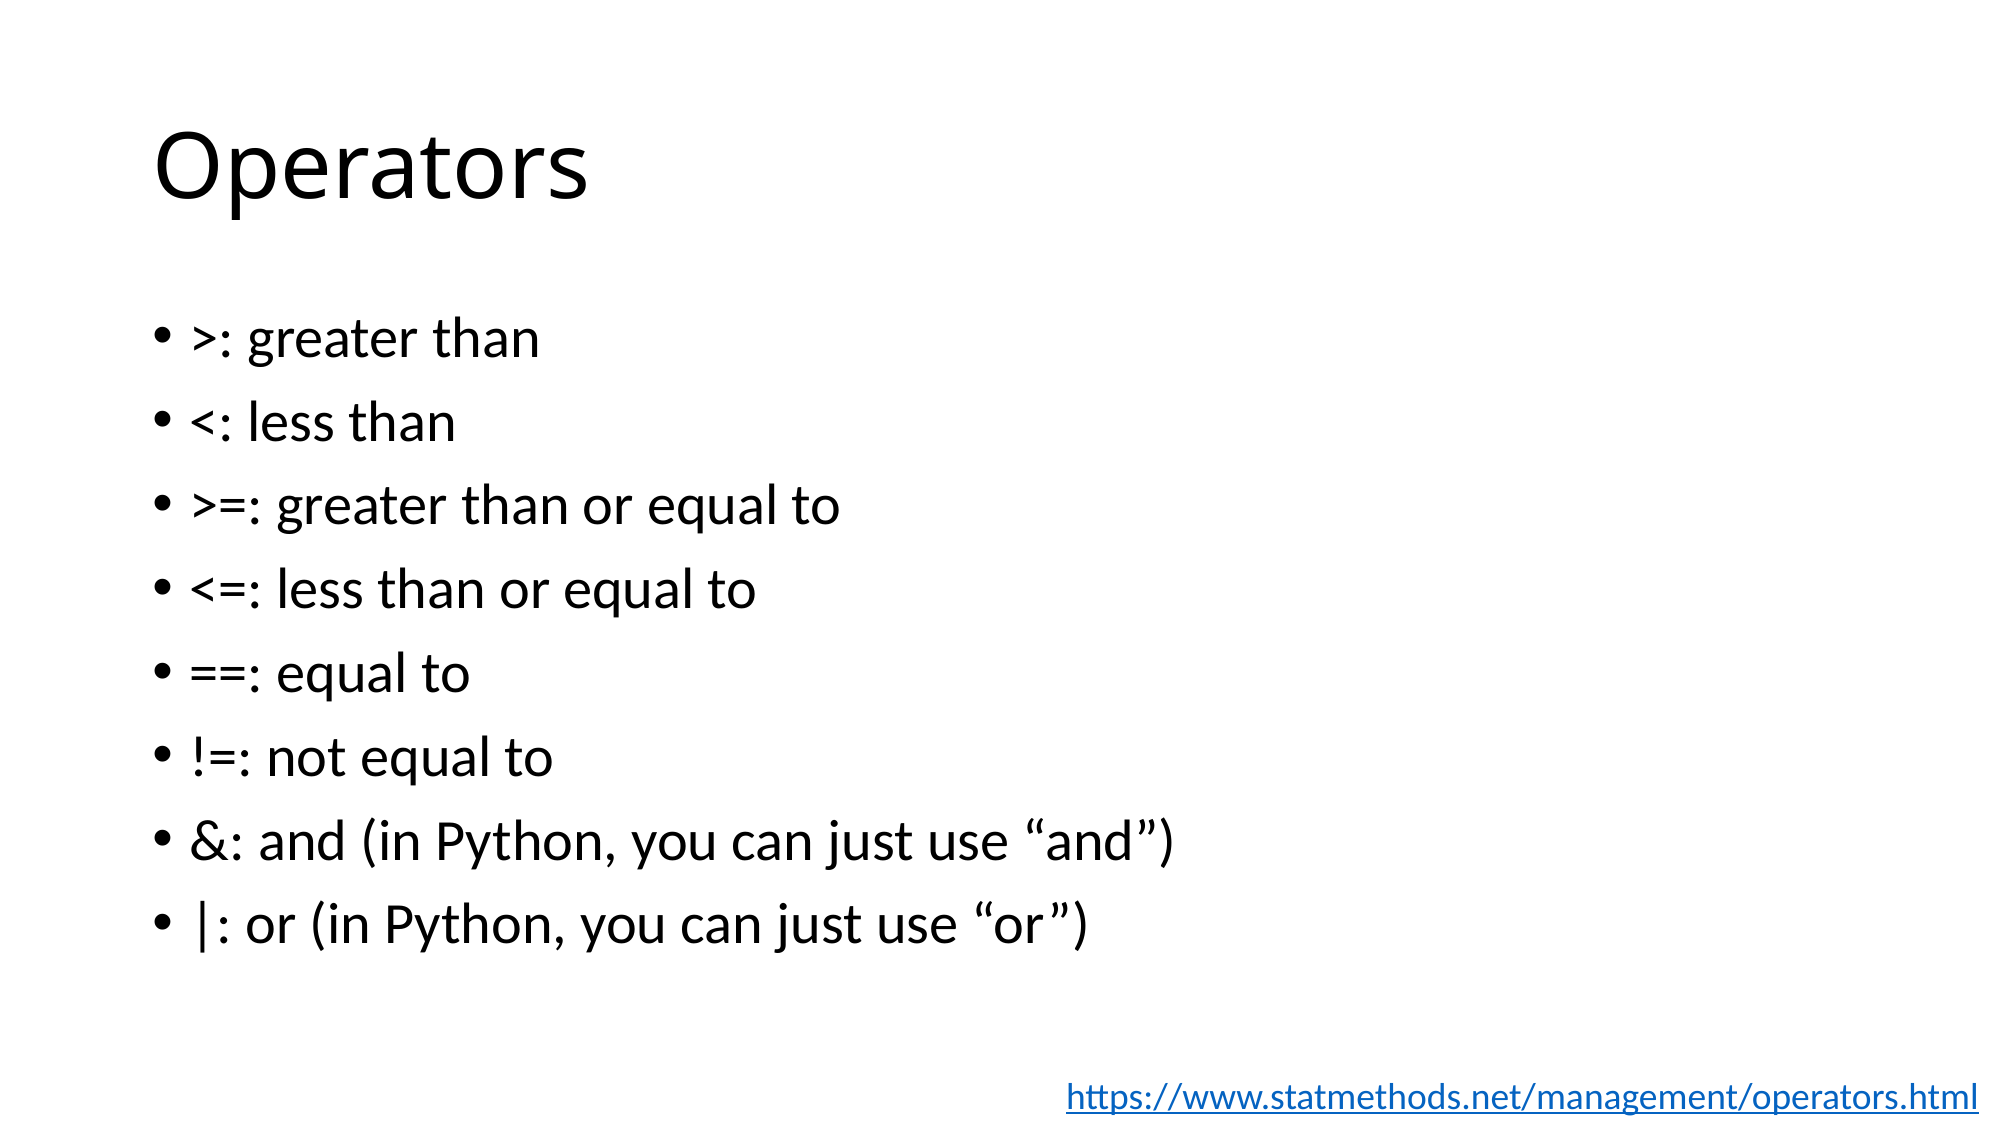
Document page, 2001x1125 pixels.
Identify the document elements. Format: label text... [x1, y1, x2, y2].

list >: greater than <: less than >=: greater than or equal to <=: less than or equal to ==: equal to !=: not equal to &: and (in Python, you can just use “and”) |: or (in Python, you can just use “or”) [137, 299, 1863, 1014]
title Operators [137, 59, 1863, 278]
text_box https://www.statmethods.net/management/operators.html [1051, 1064, 1995, 1125]
